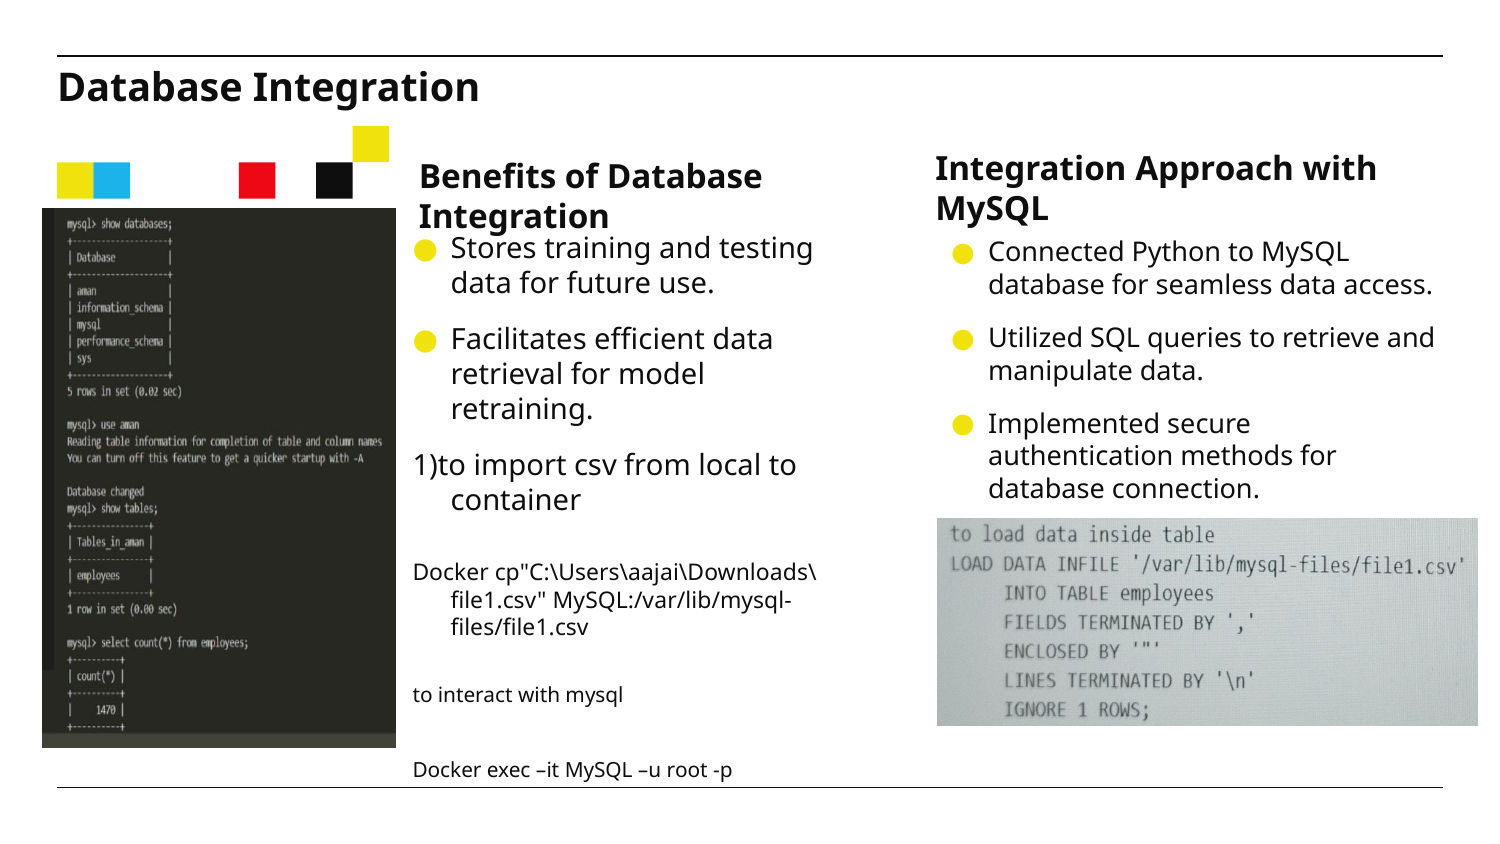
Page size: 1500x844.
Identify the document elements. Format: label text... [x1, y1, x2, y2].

picture [937, 518, 1478, 726]
subtitle Integration Approach with MySQL [935, 100, 1440, 243]
title Database Integration [57, 64, 938, 129]
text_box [56, 125, 390, 199]
list Connected Python to MySQL database for seamless data access. Utilized SQL queries to retrieve and manipulate data. Implemented secure authentication methods for database connection. [931, 219, 1436, 627]
list Stores training and testing data for future use. Facilitates efficient data retrieval for model retraining. 1)to import csv from local to container Docker cp"C:\Users\aajai\Downloads\file1.csv" MySQL:/var/lib/mysql-files/file1.csv to interact with mysql Docker exec –it MySQL –u root -p [398, 214, 849, 471]
subtitle Benefits of Database Integration [419, 129, 923, 251]
picture [42, 207, 396, 749]
